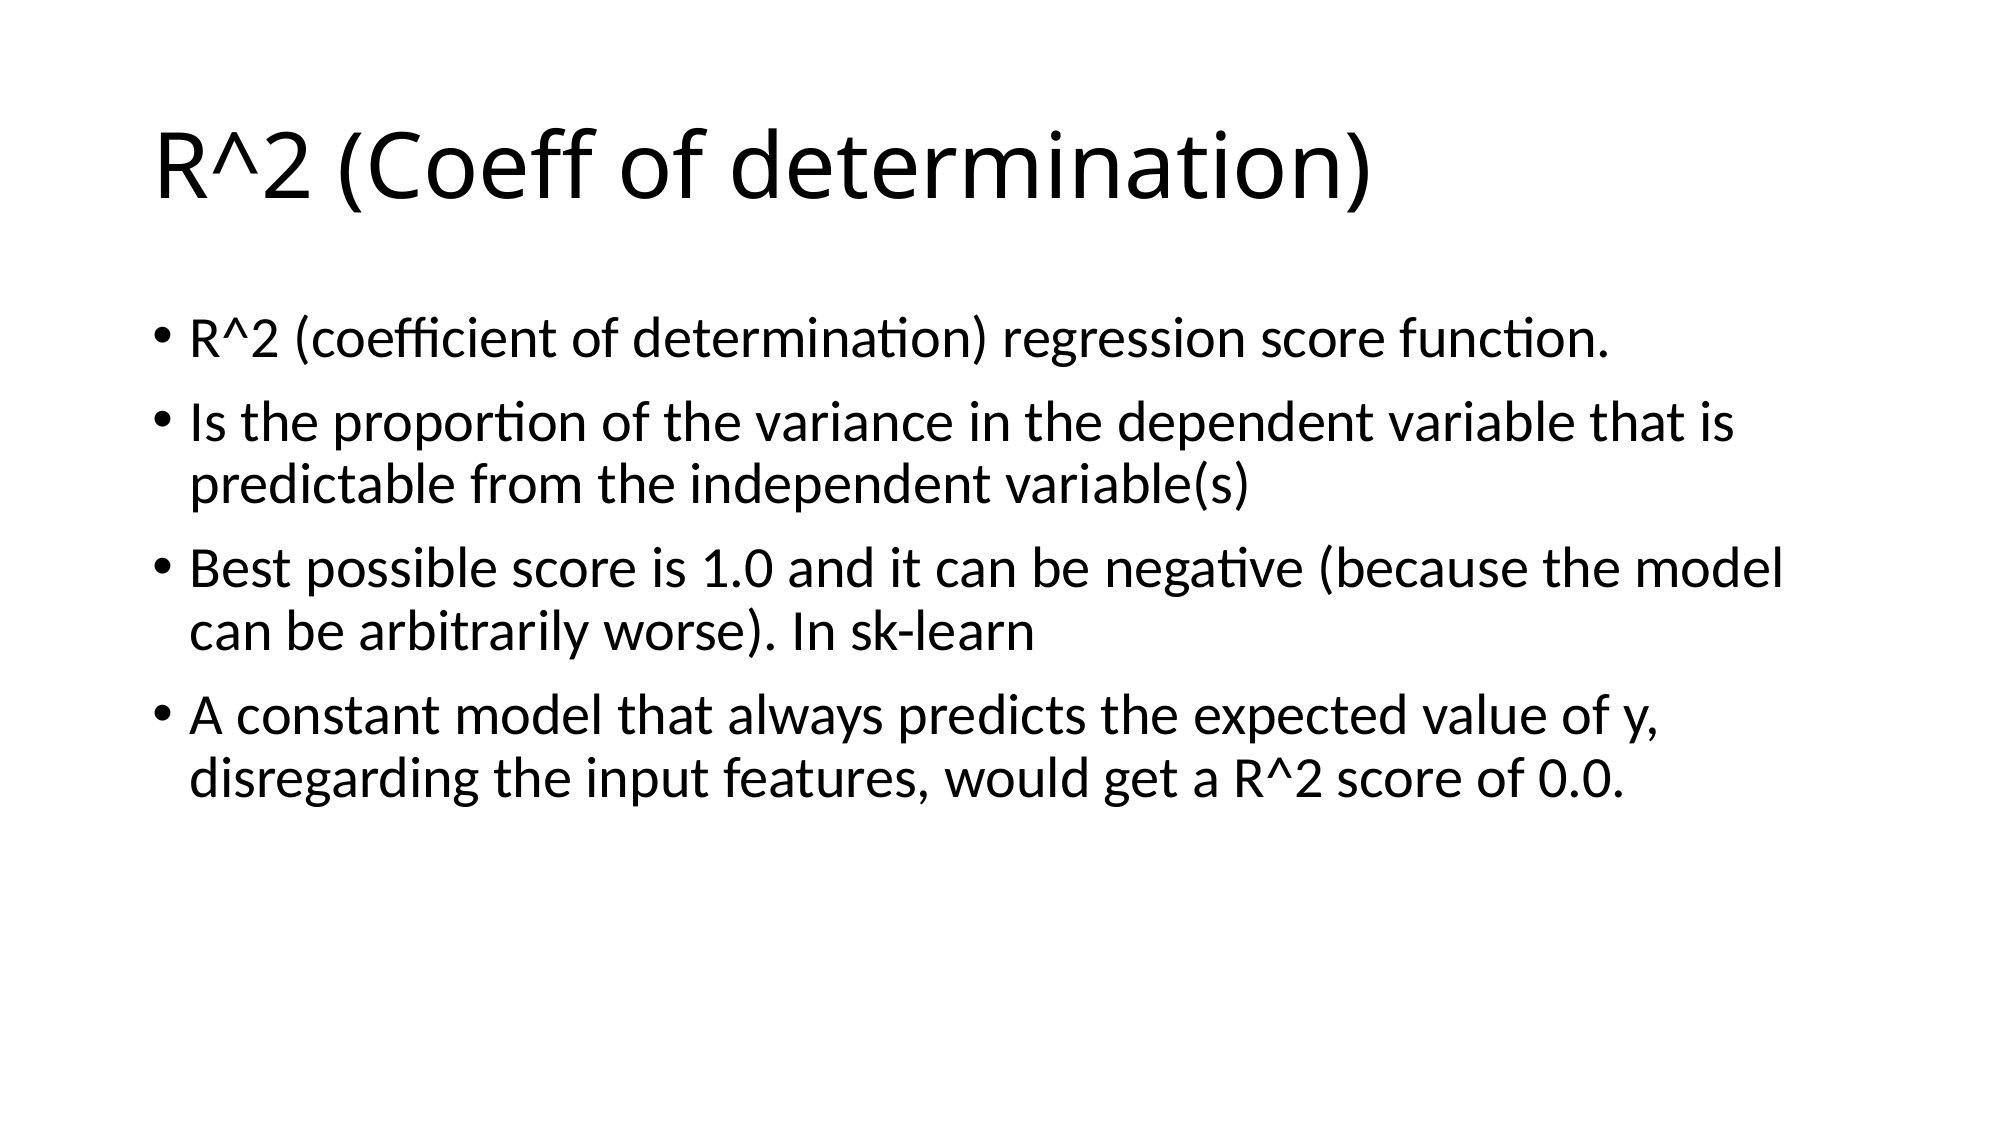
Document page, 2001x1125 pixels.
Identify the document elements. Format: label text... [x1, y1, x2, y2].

title R^2 (Coeff of determination) [137, 59, 1863, 278]
list R^2 (coefficient of determination) regression score function. Is the proportion of the variance in the dependent variable that is predictable from the independent variable(s) Best possible score is 1.0 and it can be negative (because the model can be arbitrarily worse). In sk-learn A constant model that always predicts the expected value of y, disregarding the input features, would get a R^2 score of 0.0. [137, 299, 1863, 1014]
